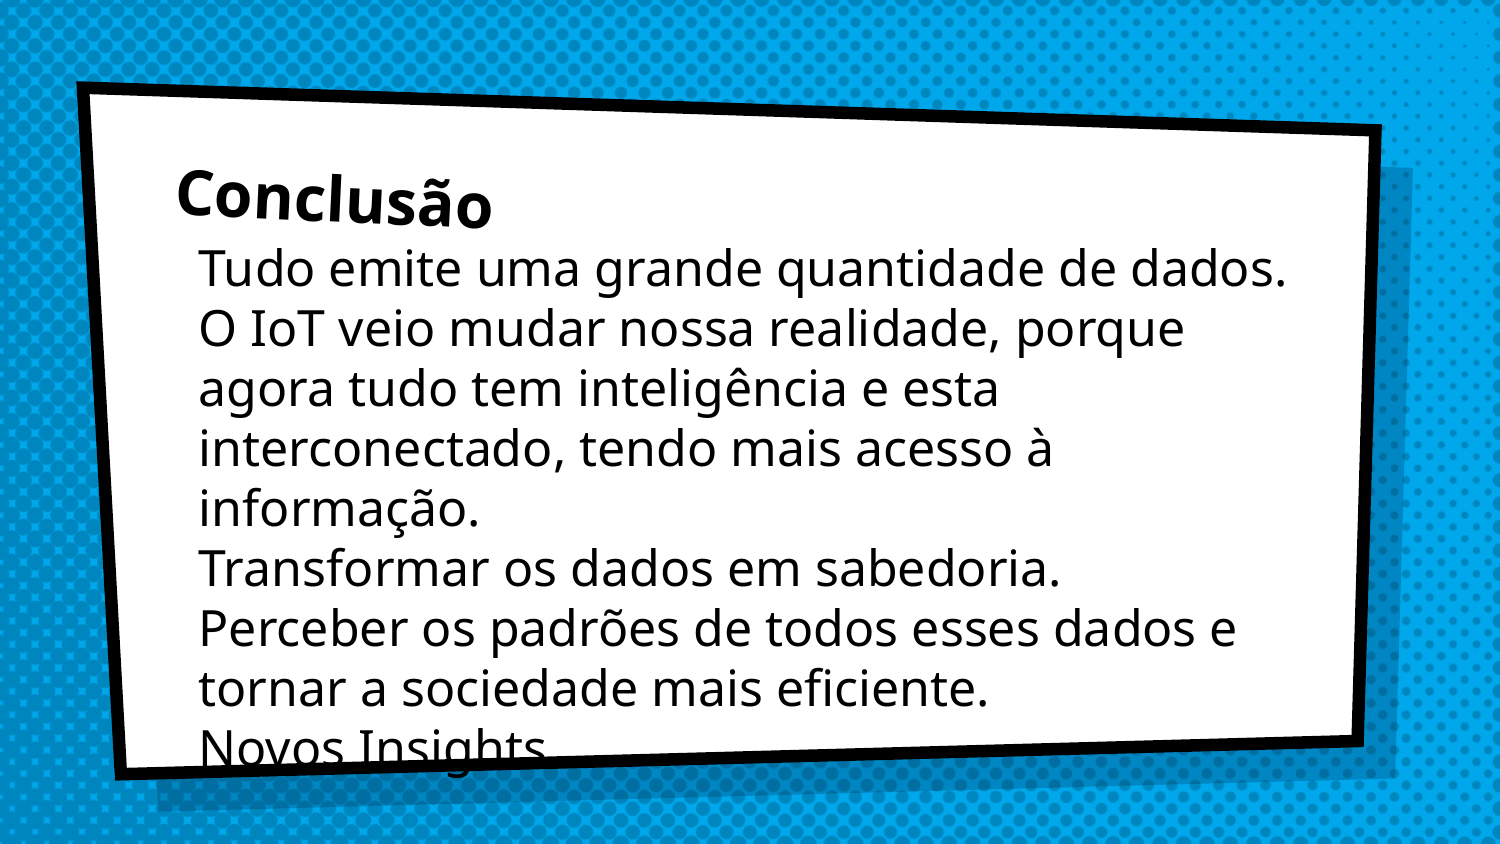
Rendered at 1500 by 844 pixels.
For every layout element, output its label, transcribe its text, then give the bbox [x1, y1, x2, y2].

title Conclusão [157, 116, 1316, 242]
list Tudo emite uma grande quantidade de dados. O IoT veio mudar nossa realidade, porque agora tudo tem inteligência e esta interconectado, tendo mais acesso à informação. Transformar os dados em sabedoria. Perceber os padrões de todos esses dados e tornar a sociedade mais eficiente. Novos Insights. [171, 221, 1315, 763]
picture [450, 772, 467, 777]
